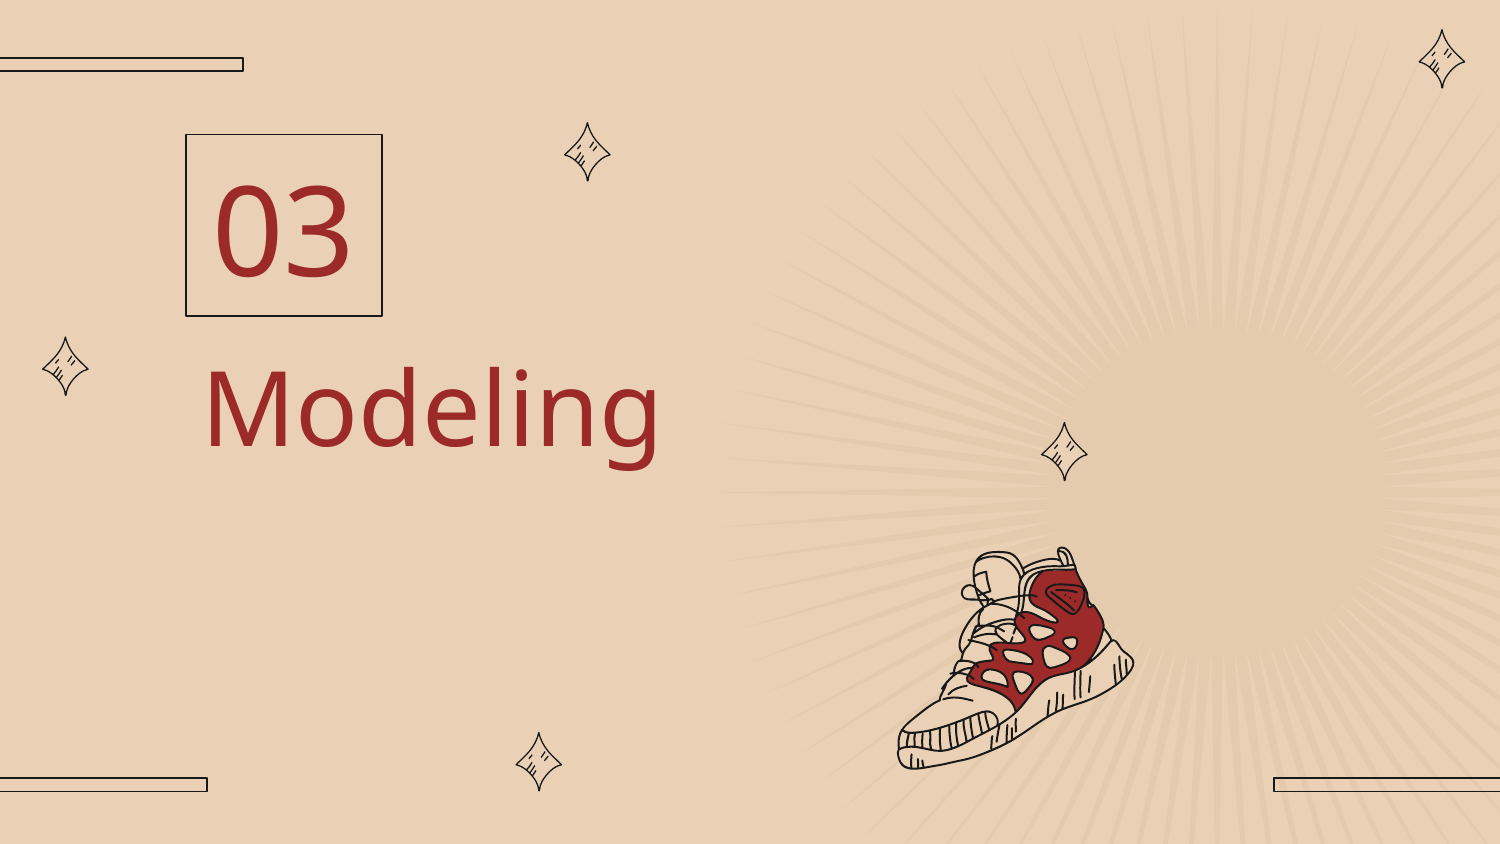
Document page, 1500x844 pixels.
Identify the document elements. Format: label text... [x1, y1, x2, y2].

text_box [563, 121, 612, 182]
title Modeling [186, 323, 989, 608]
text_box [1040, 421, 1089, 482]
title 03 [185, 134, 383, 317]
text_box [895, 546, 1138, 770]
